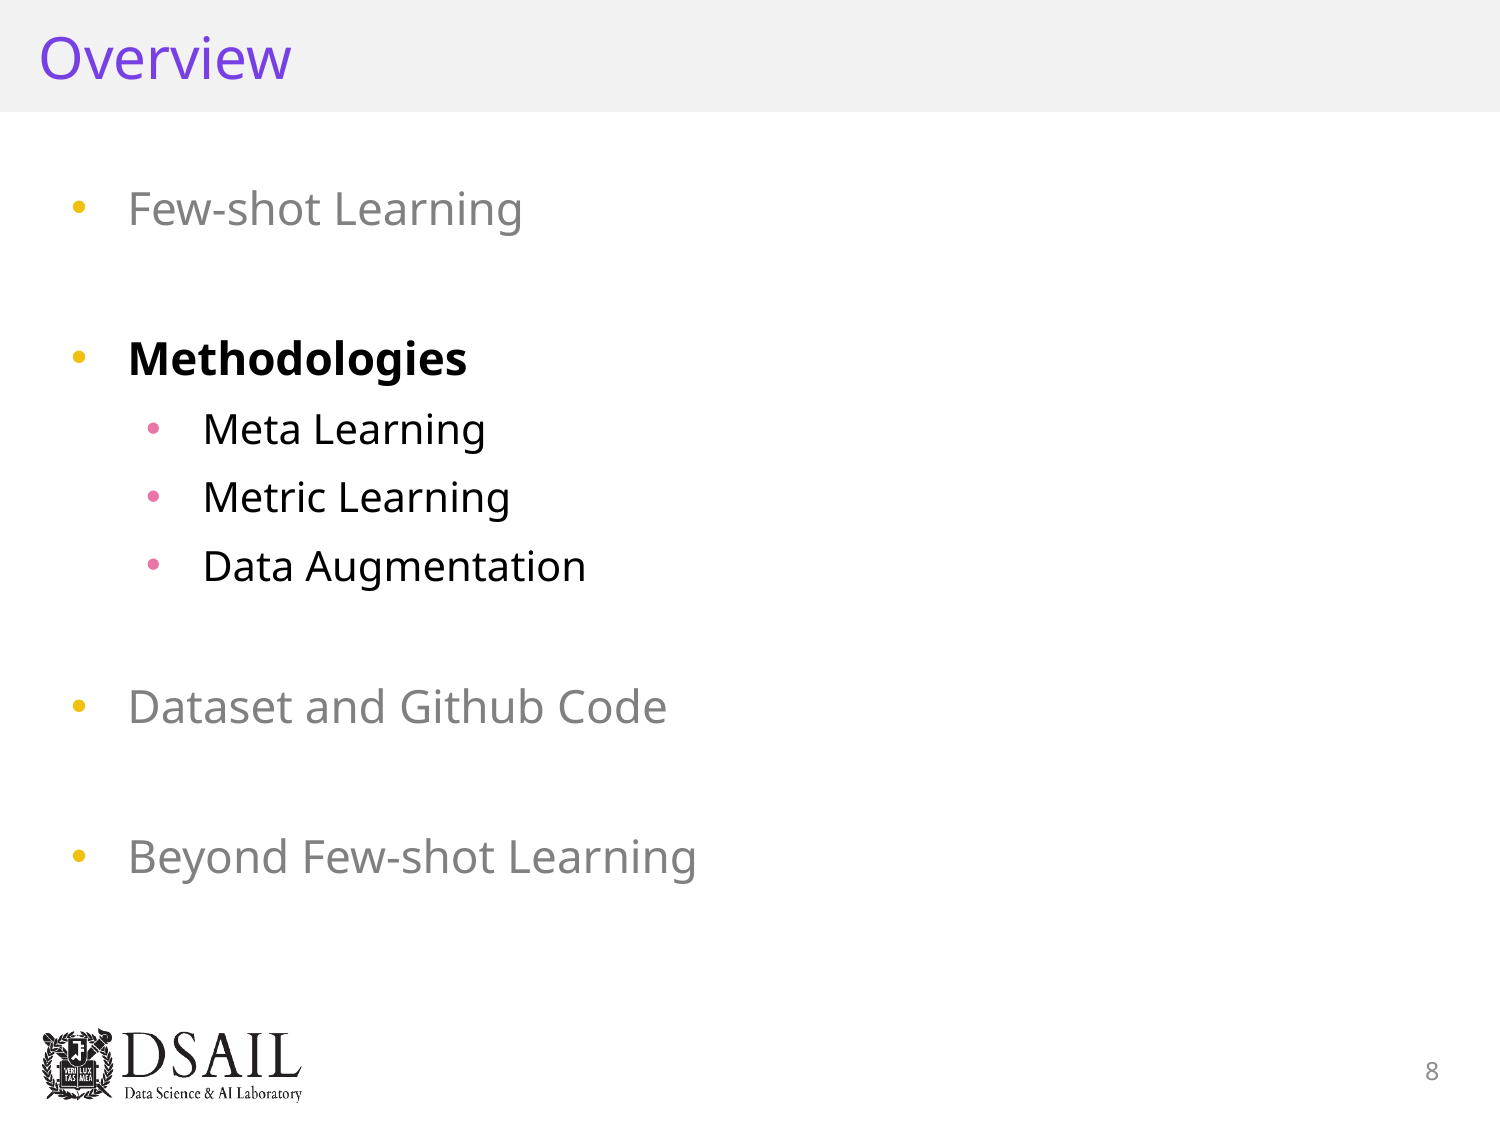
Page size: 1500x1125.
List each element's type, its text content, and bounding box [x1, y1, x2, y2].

title Overview [23, 0, 1477, 113]
slide_number 8 [1104, 1042, 1455, 1103]
list Few-shot Learning Methodologies Meta Learning Metric Learning Data Augmentation Dataset and Github Code Beyond Few-shot Learning [56, 160, 1444, 1000]
picture [42, 1023, 304, 1103]
